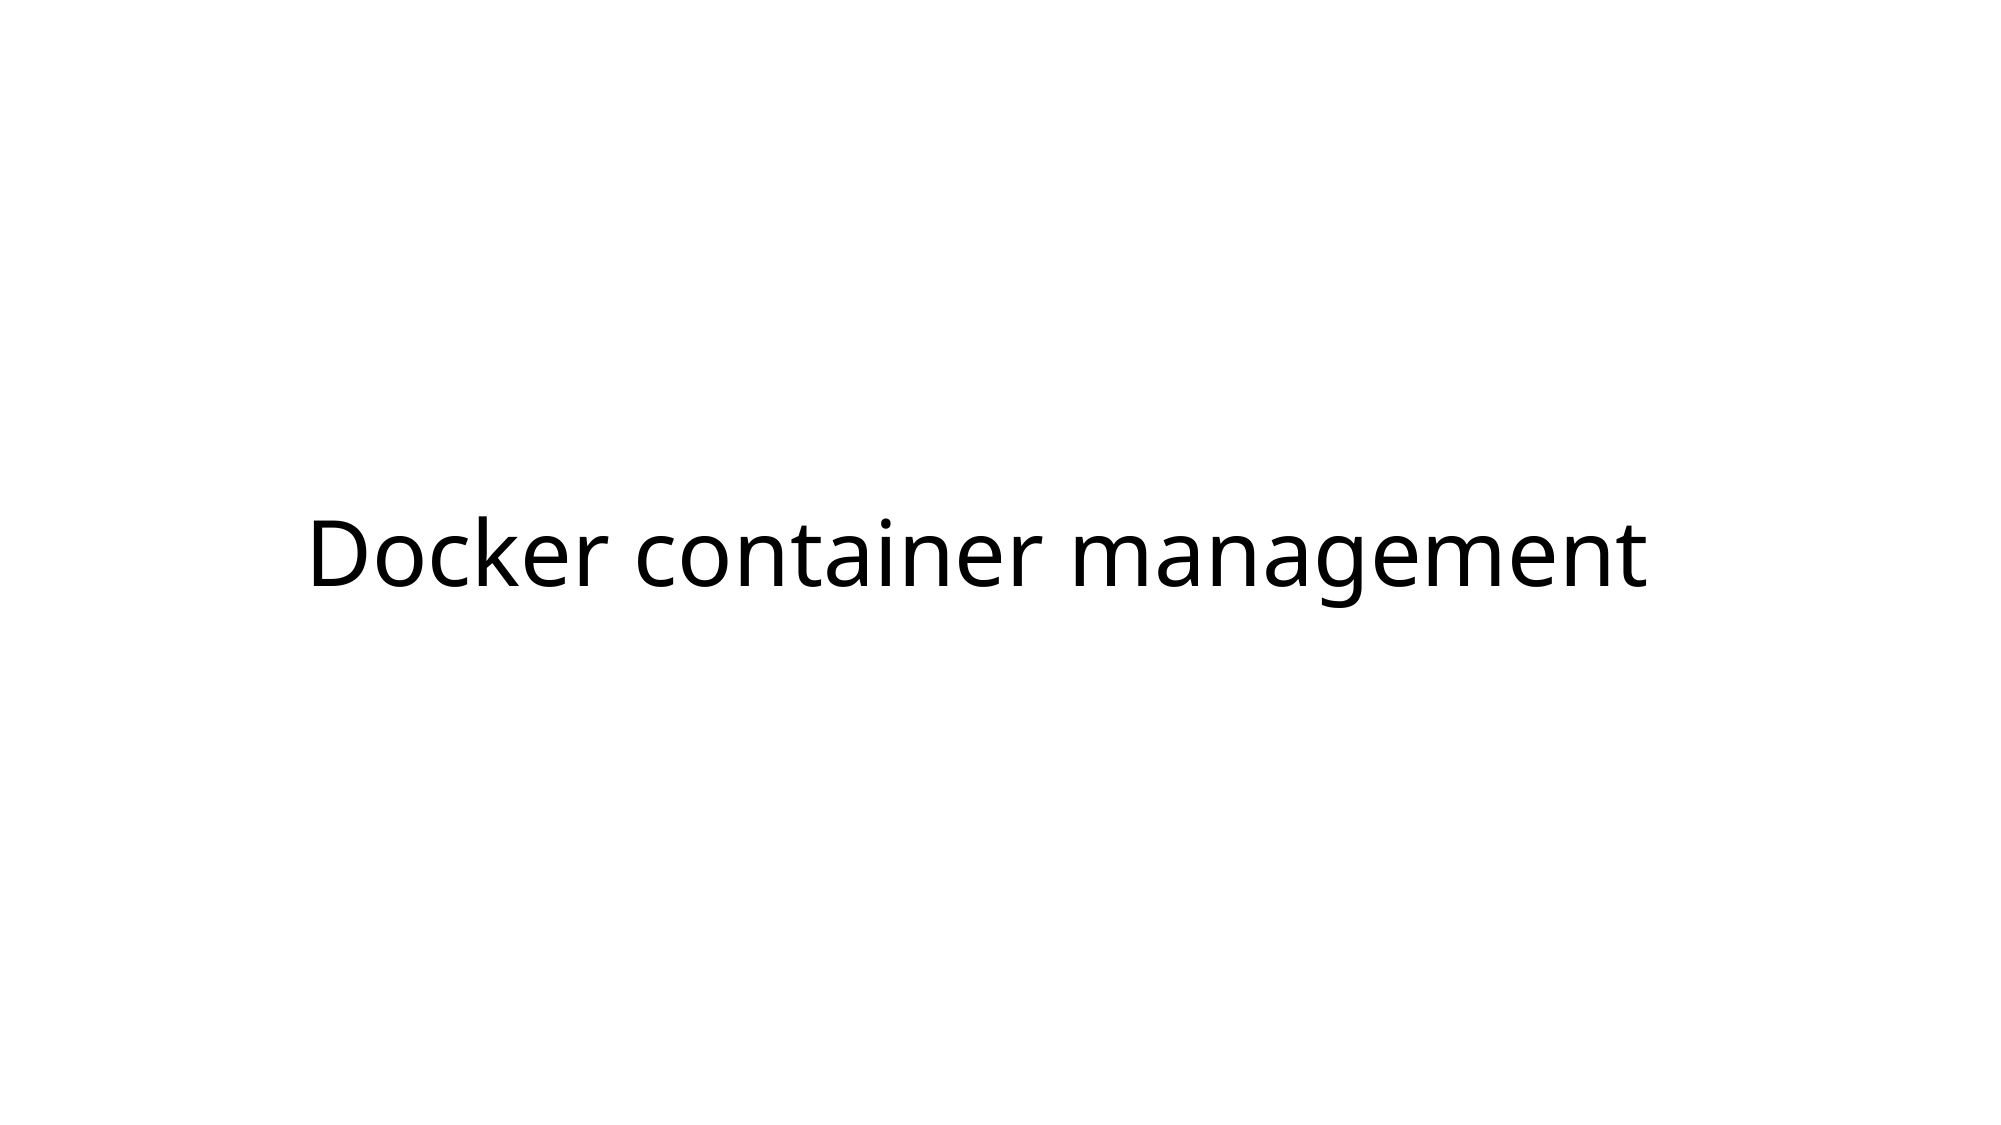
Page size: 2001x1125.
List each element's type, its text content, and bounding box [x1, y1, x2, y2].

title Docker container management [115, 448, 1841, 666]
